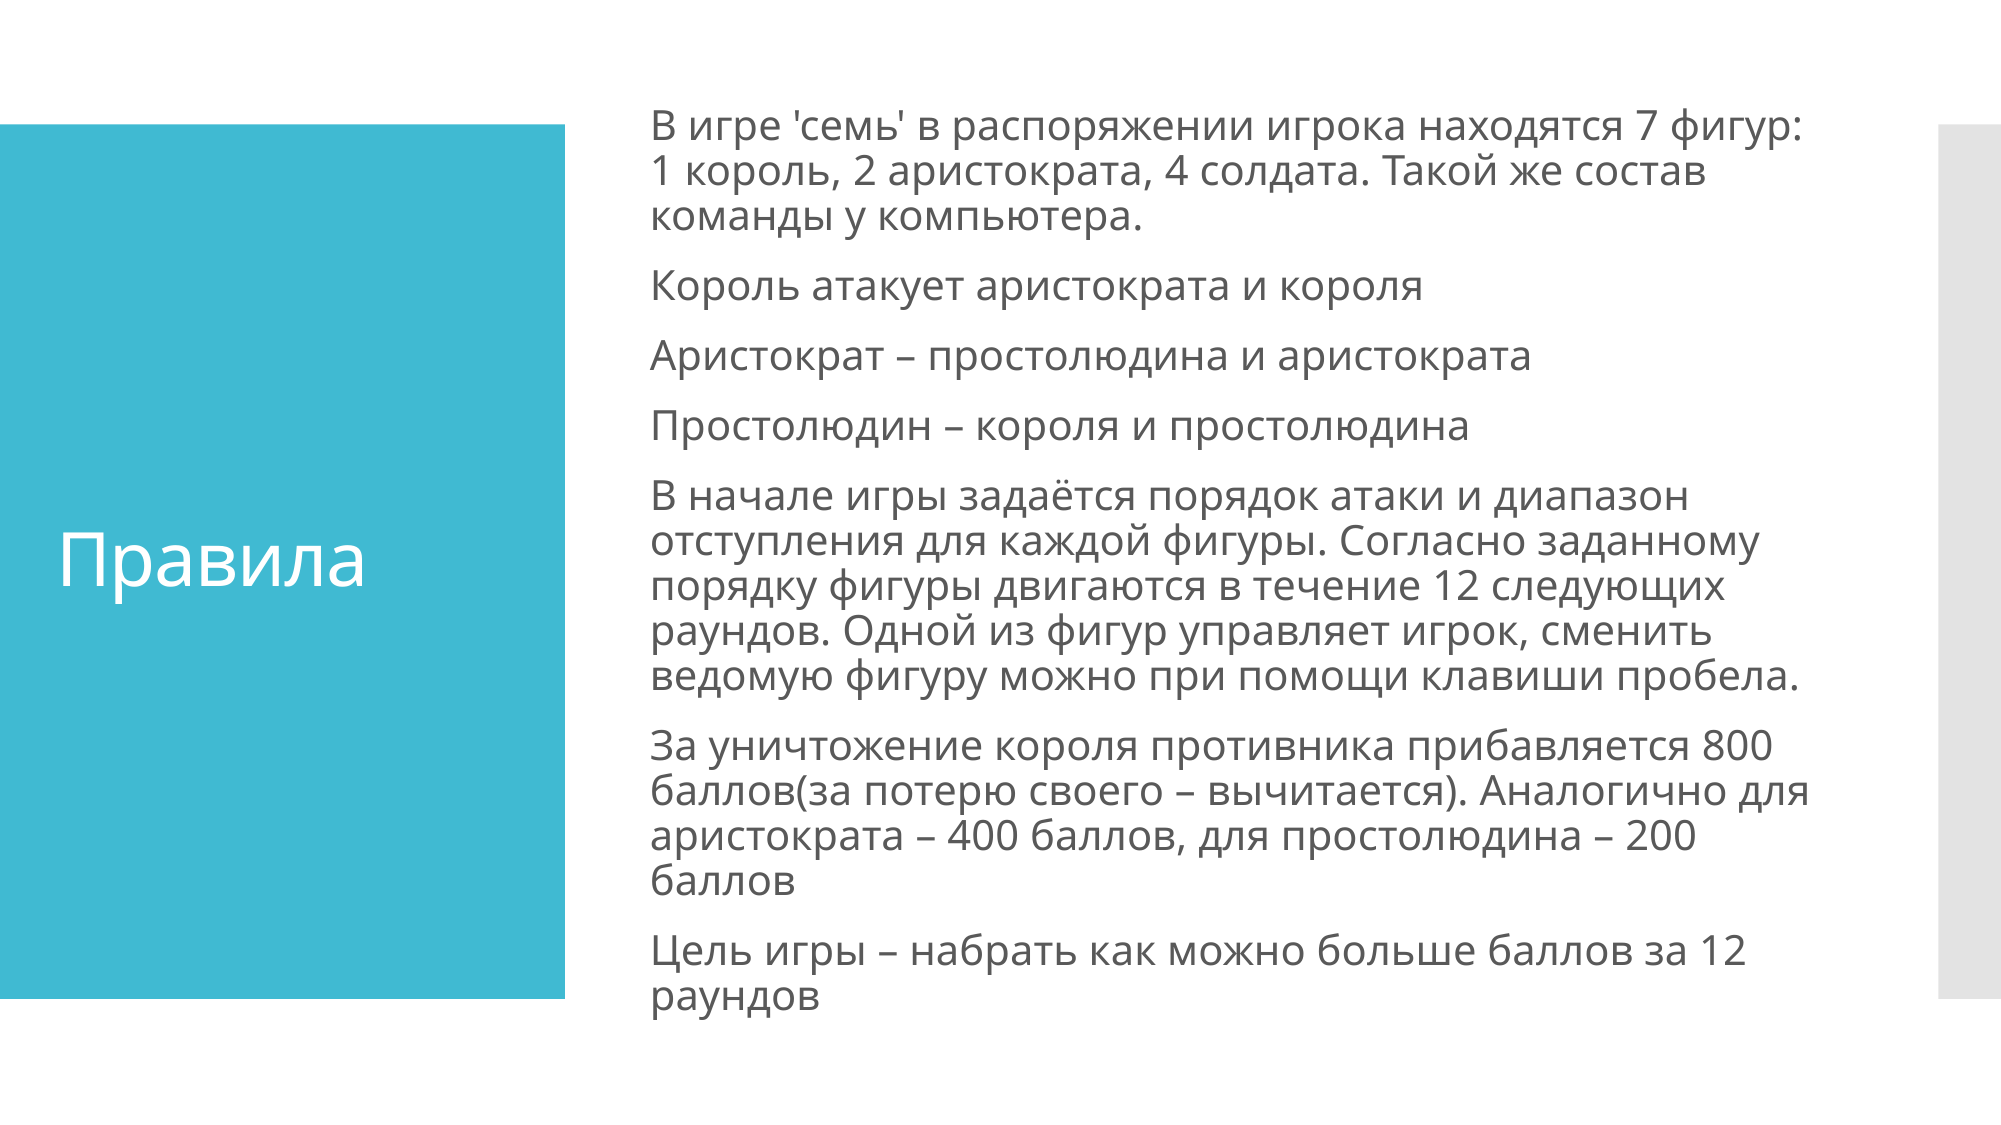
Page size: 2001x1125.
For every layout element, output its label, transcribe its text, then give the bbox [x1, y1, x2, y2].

list В игре 'семь' в распоряжении игрока находятся 7 фигур: 1 король, 2 аристократа, 4 солдата. Такой же состав команды у компьютера. Король атакует аристократа и короля Аристократ – простолюдина и аристократа Простолюдин – короля и простолюдина В начале игры задаётся порядок атаки и диапазон отступления для каждой фигуры. Согласно заданному порядку фигуры двигаются в течение 12 следующих раундов. Одной из фигур управляет игрок, сменить ведомую фигуру можно при помощи клавиши пробела. За уничтожение короля противника прибавляется 800 баллов(за потерю своего – вычитается). Аналогично для аристократа – 400 баллов, для простолюдина – 200 баллов Цель игры – набрать как можно больше баллов за 12 раундов [634, 141, 1835, 982]
title Правила [41, 184, 525, 940]
